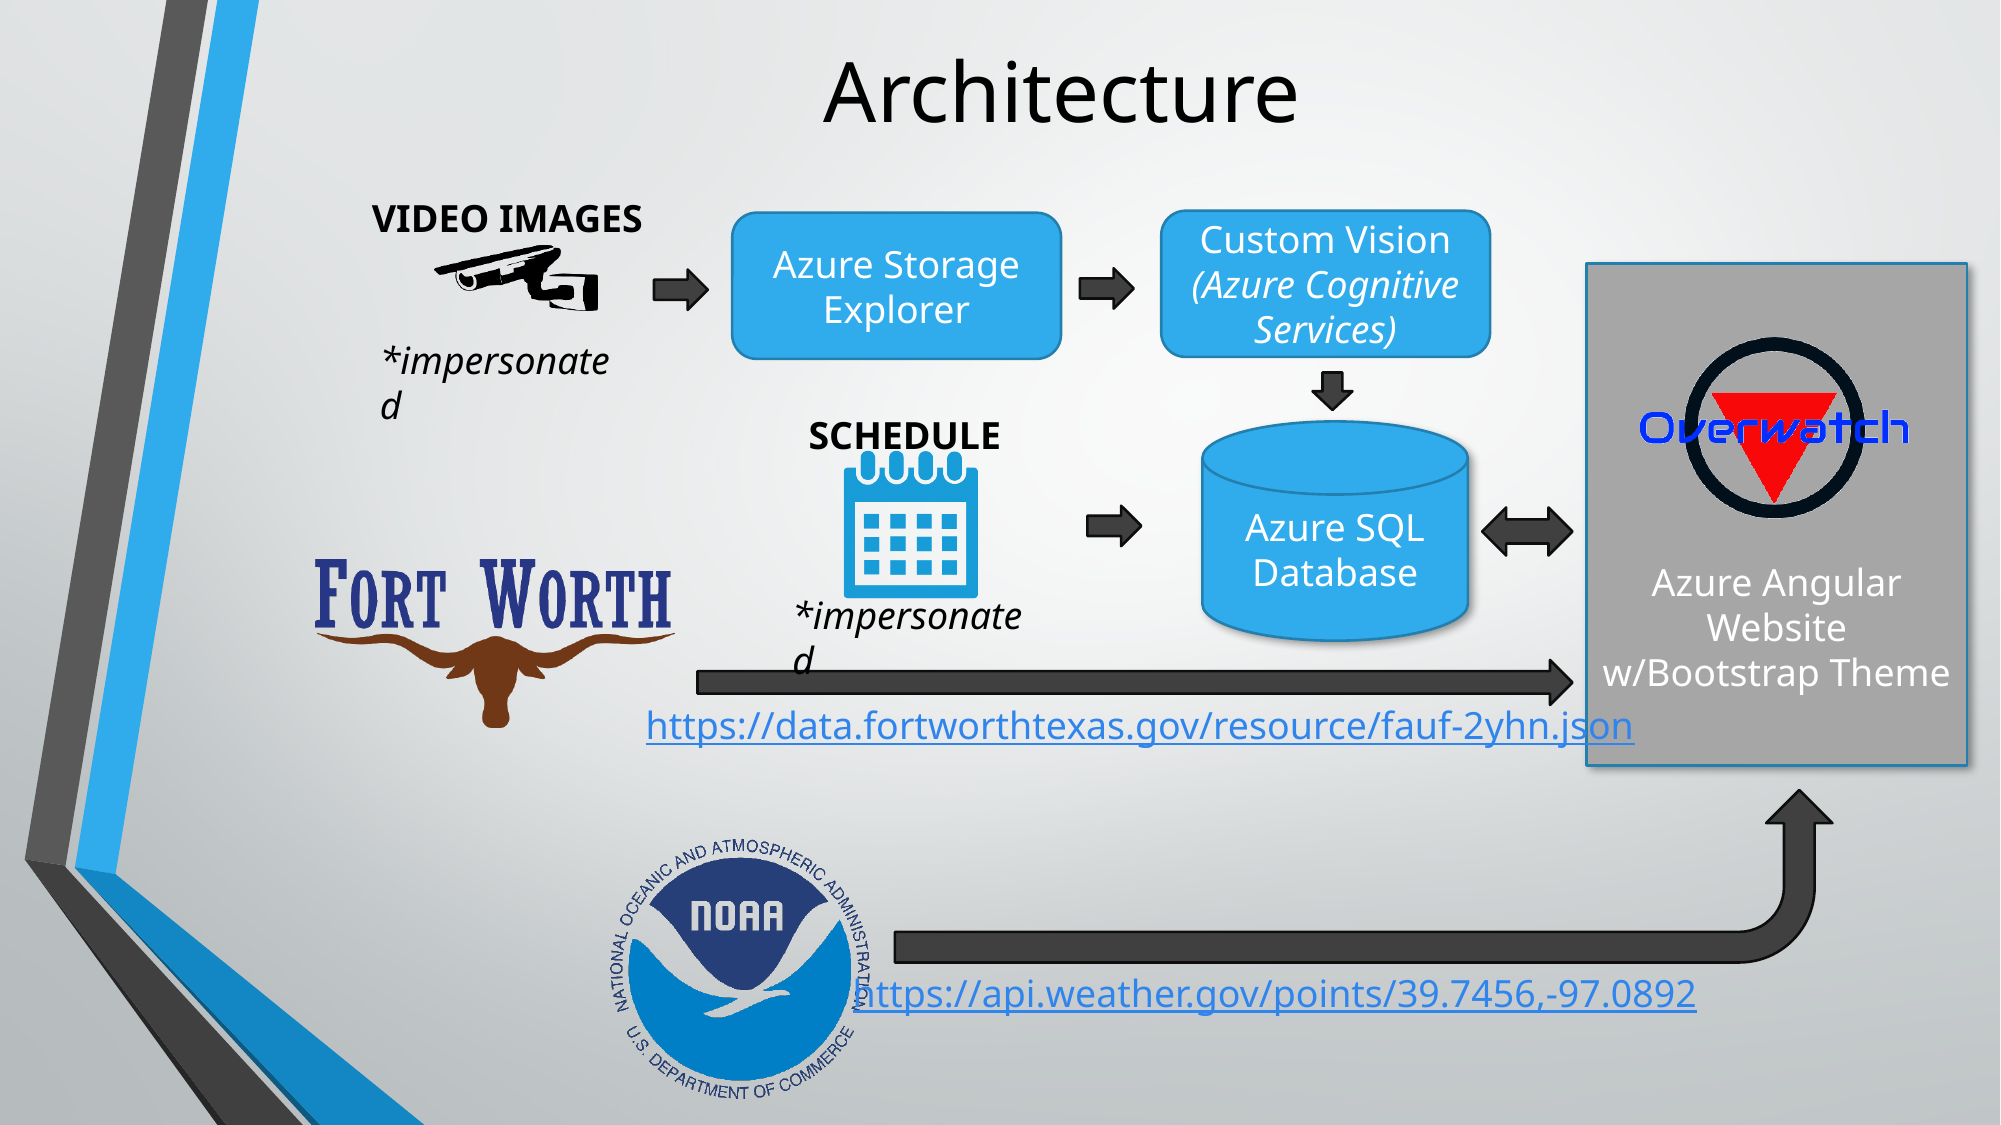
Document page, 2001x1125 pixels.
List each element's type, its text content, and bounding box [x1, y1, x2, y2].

text_box [1078, 267, 1135, 310]
text_box [893, 789, 1834, 964]
text_box Azure Storage Explorer [730, 211, 1063, 361]
text_box [1311, 371, 1354, 411]
text_box SCHEDULE [769, 404, 1040, 465]
text_box *impersonated [364, 329, 635, 435]
text_box VIDEO IMAGES [352, 187, 663, 248]
picture [314, 559, 676, 728]
picture [434, 245, 598, 311]
text_box https://api.weather.gov/points/39.7456,-97.0892 [871, 962, 1712, 1028]
text_box Azure Angular Website w/Bootstrap Theme [1585, 262, 1968, 767]
picture [1617, 327, 1934, 531]
text_box Azure SQL Database [1201, 420, 1470, 642]
text_box [696, 658, 1574, 707]
text_box [1481, 506, 1574, 557]
text_box [1086, 504, 1143, 548]
text_box *impersonated [777, 584, 1048, 690]
text_box Custom Vision (Azure Cognitive Services) [1159, 209, 1492, 359]
text_box https://data.fortworthtexas.gov/resource/fauf-2yhn.json [630, 694, 1650, 761]
title Architecture [240, 22, 1885, 156]
text_box [652, 268, 709, 312]
picture [824, 437, 1002, 614]
picture [609, 839, 871, 1101]
